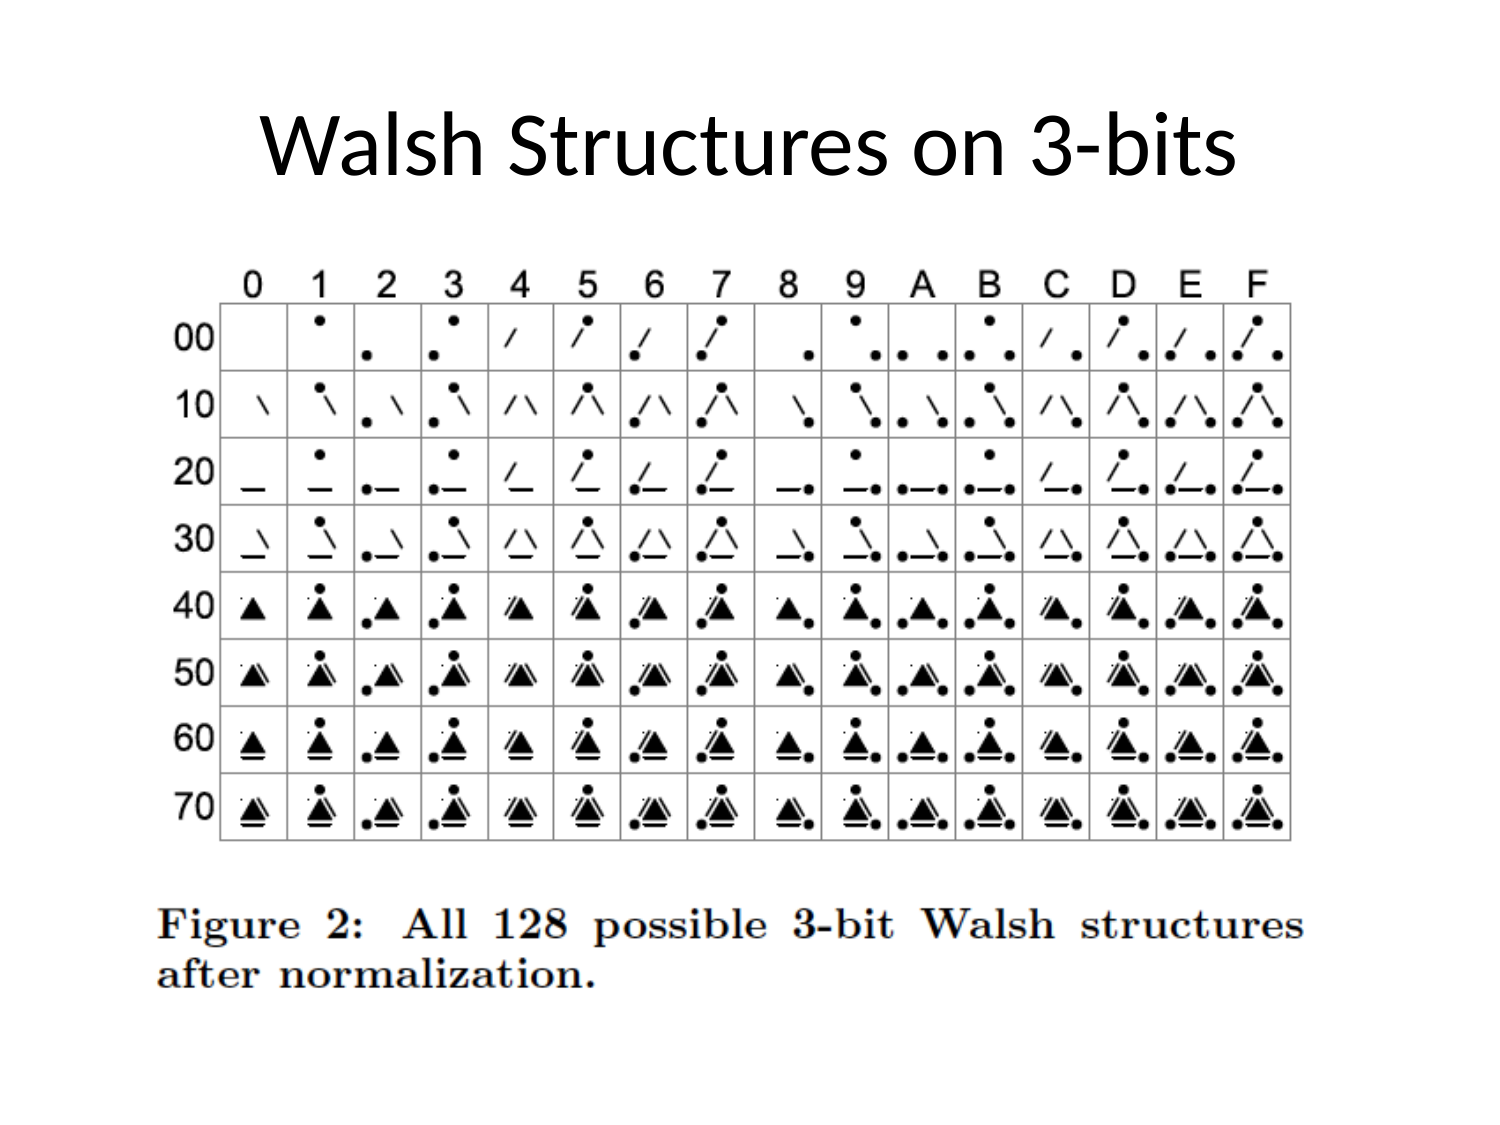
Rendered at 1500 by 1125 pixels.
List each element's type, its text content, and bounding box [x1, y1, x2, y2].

picture [128, 236, 1334, 1011]
title Walsh Structures on 3-bits [75, 45, 1425, 233]
